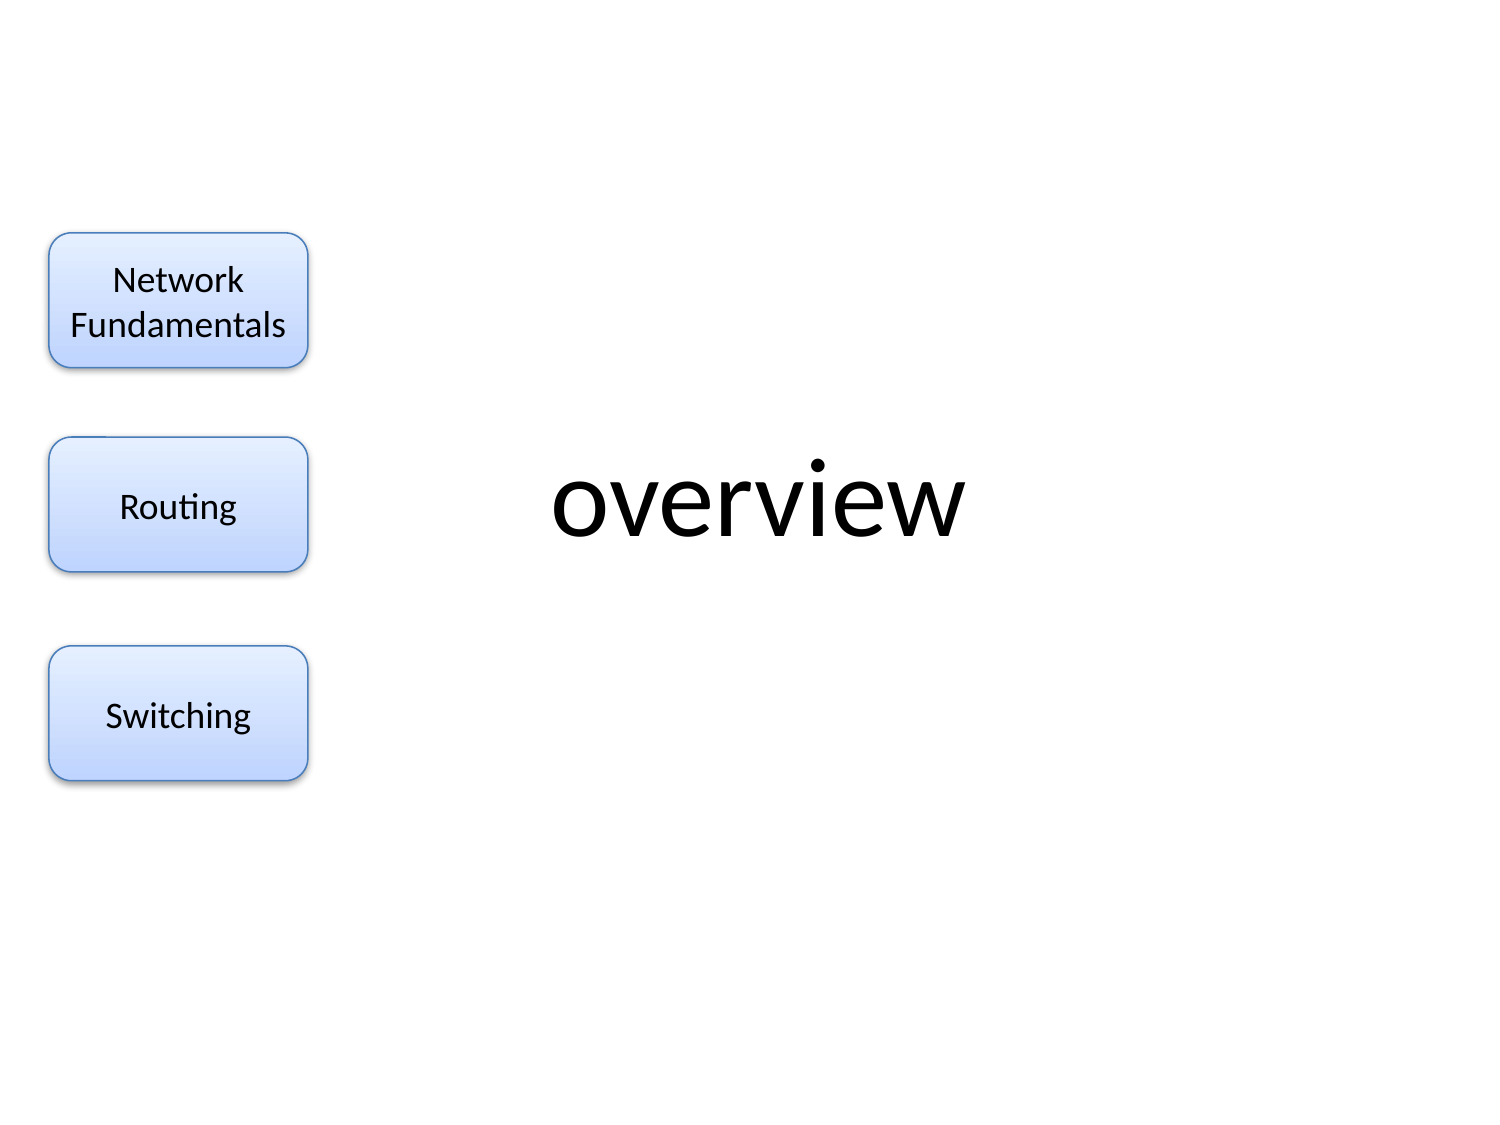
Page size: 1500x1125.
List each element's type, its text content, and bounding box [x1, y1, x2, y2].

text_box Network Fundamentals [48, 232, 309, 369]
text_box Routing [48, 436, 309, 573]
text_box Switching [48, 645, 309, 782]
text_box overview [535, 416, 983, 567]
